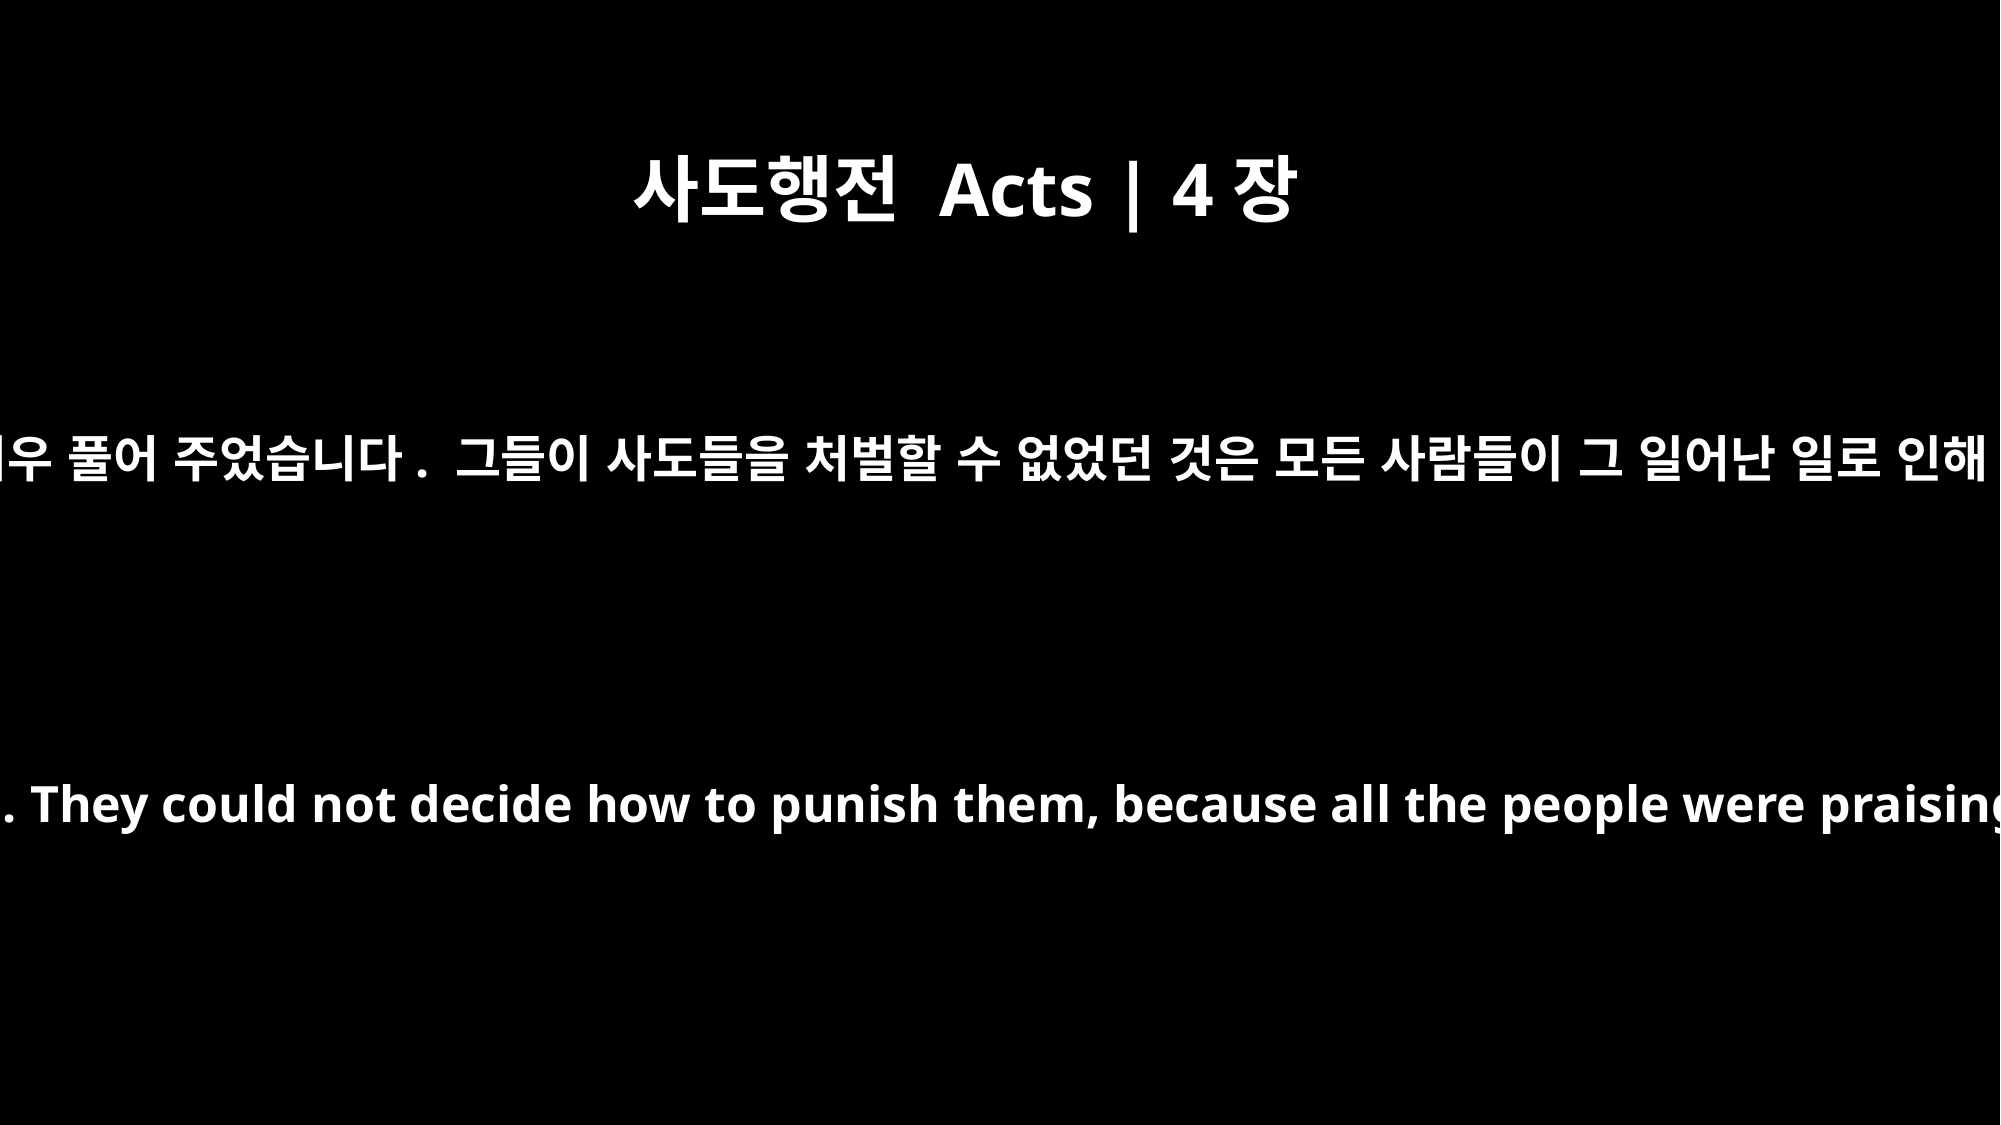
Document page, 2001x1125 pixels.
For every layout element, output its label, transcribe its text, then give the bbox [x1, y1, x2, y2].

text_box After further threats they let them go. They could not decide how to punish them, because all the people were praising God for what had happened. [0, 764, 2000, 840]
text_box 사도행전 Acts | 4장 [617, 136, 1315, 239]
text_box 21 그들은 사도들을 다시금 협박하고 나서야 겨우 풀어 주었습니다. 그들이 사도들을 처벌할 수 없었던 것은 모든 사람들이 그 일어난 일로 인해 하나님을 찬양하고 있었기 때문입니다. [0, 359, 2000, 495]
